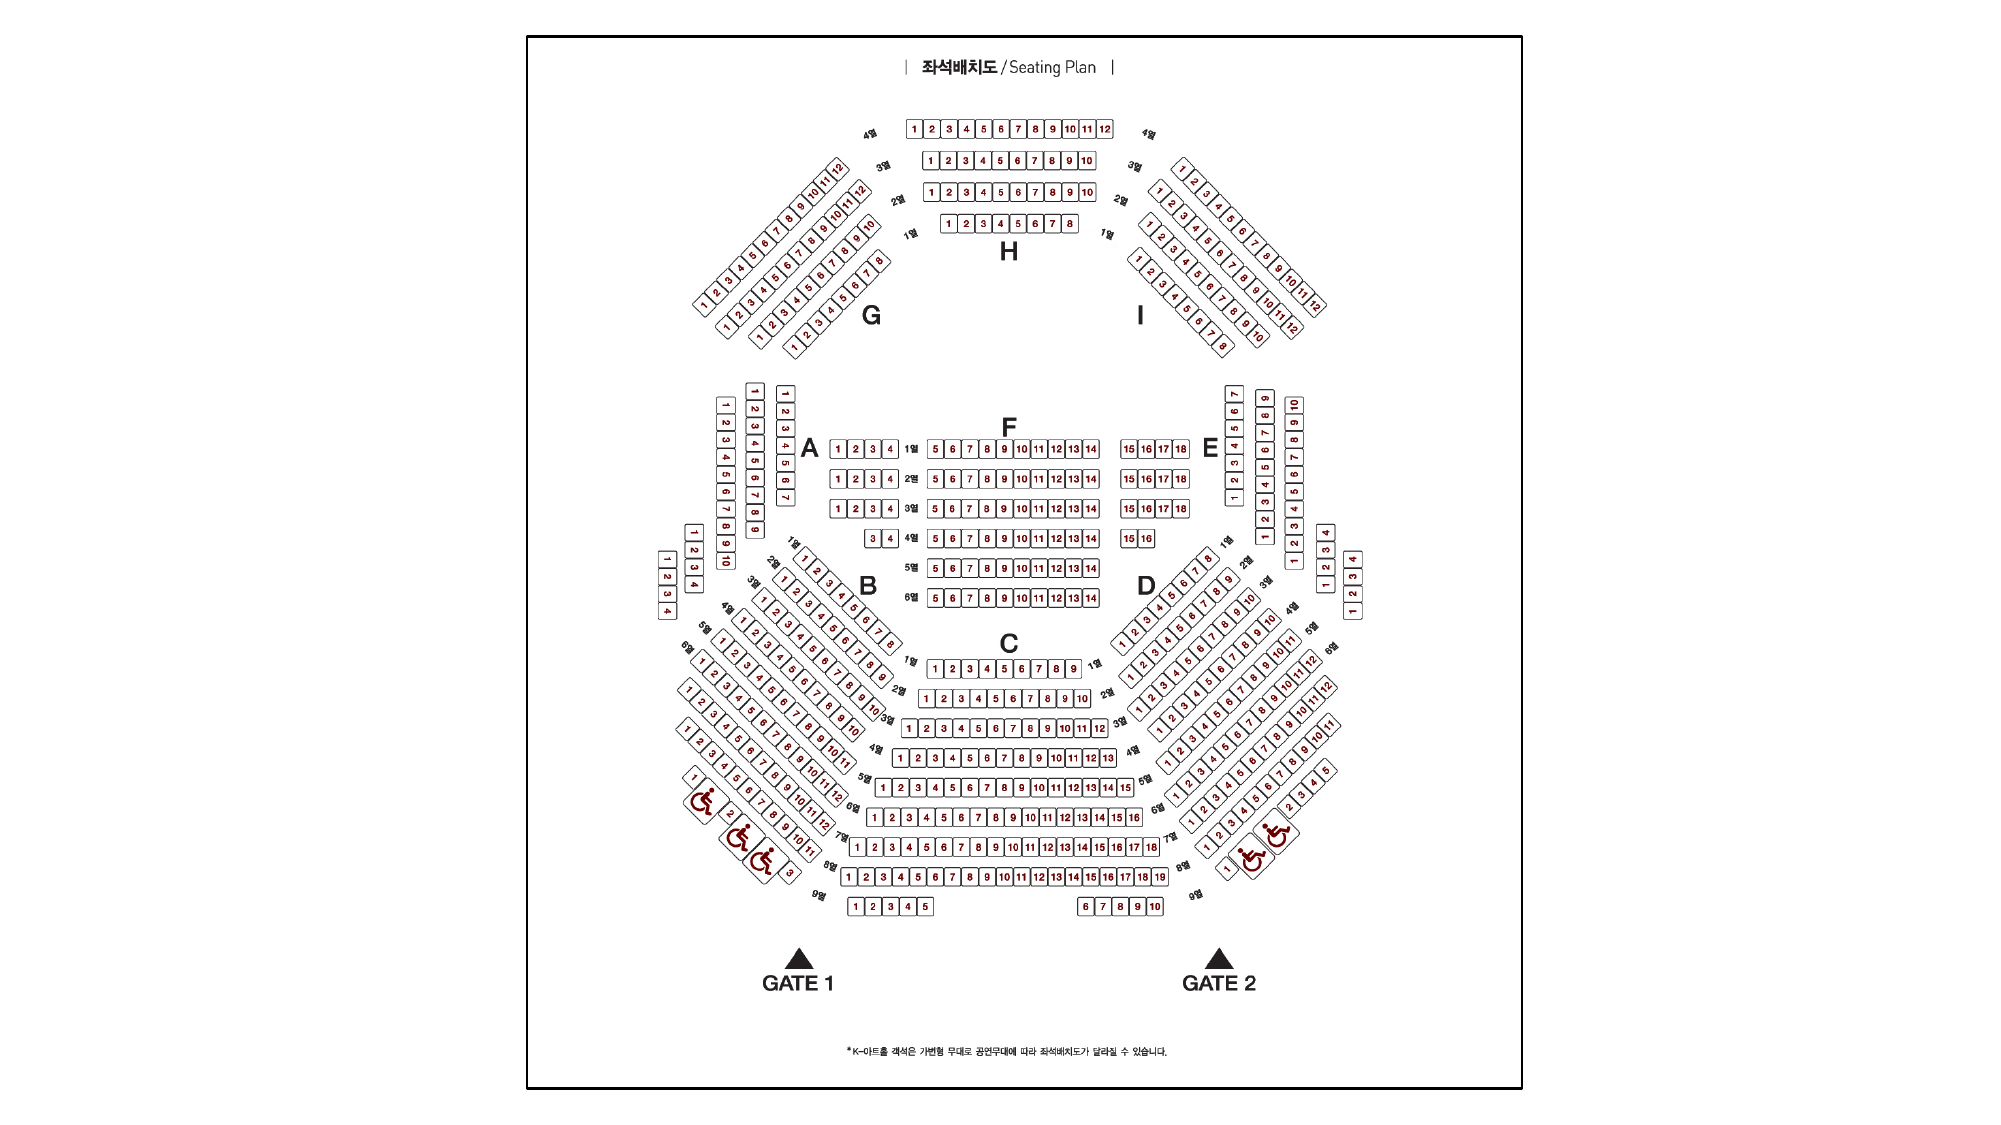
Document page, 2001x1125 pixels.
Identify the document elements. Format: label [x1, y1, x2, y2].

picture [527, 37, 1522, 1088]
